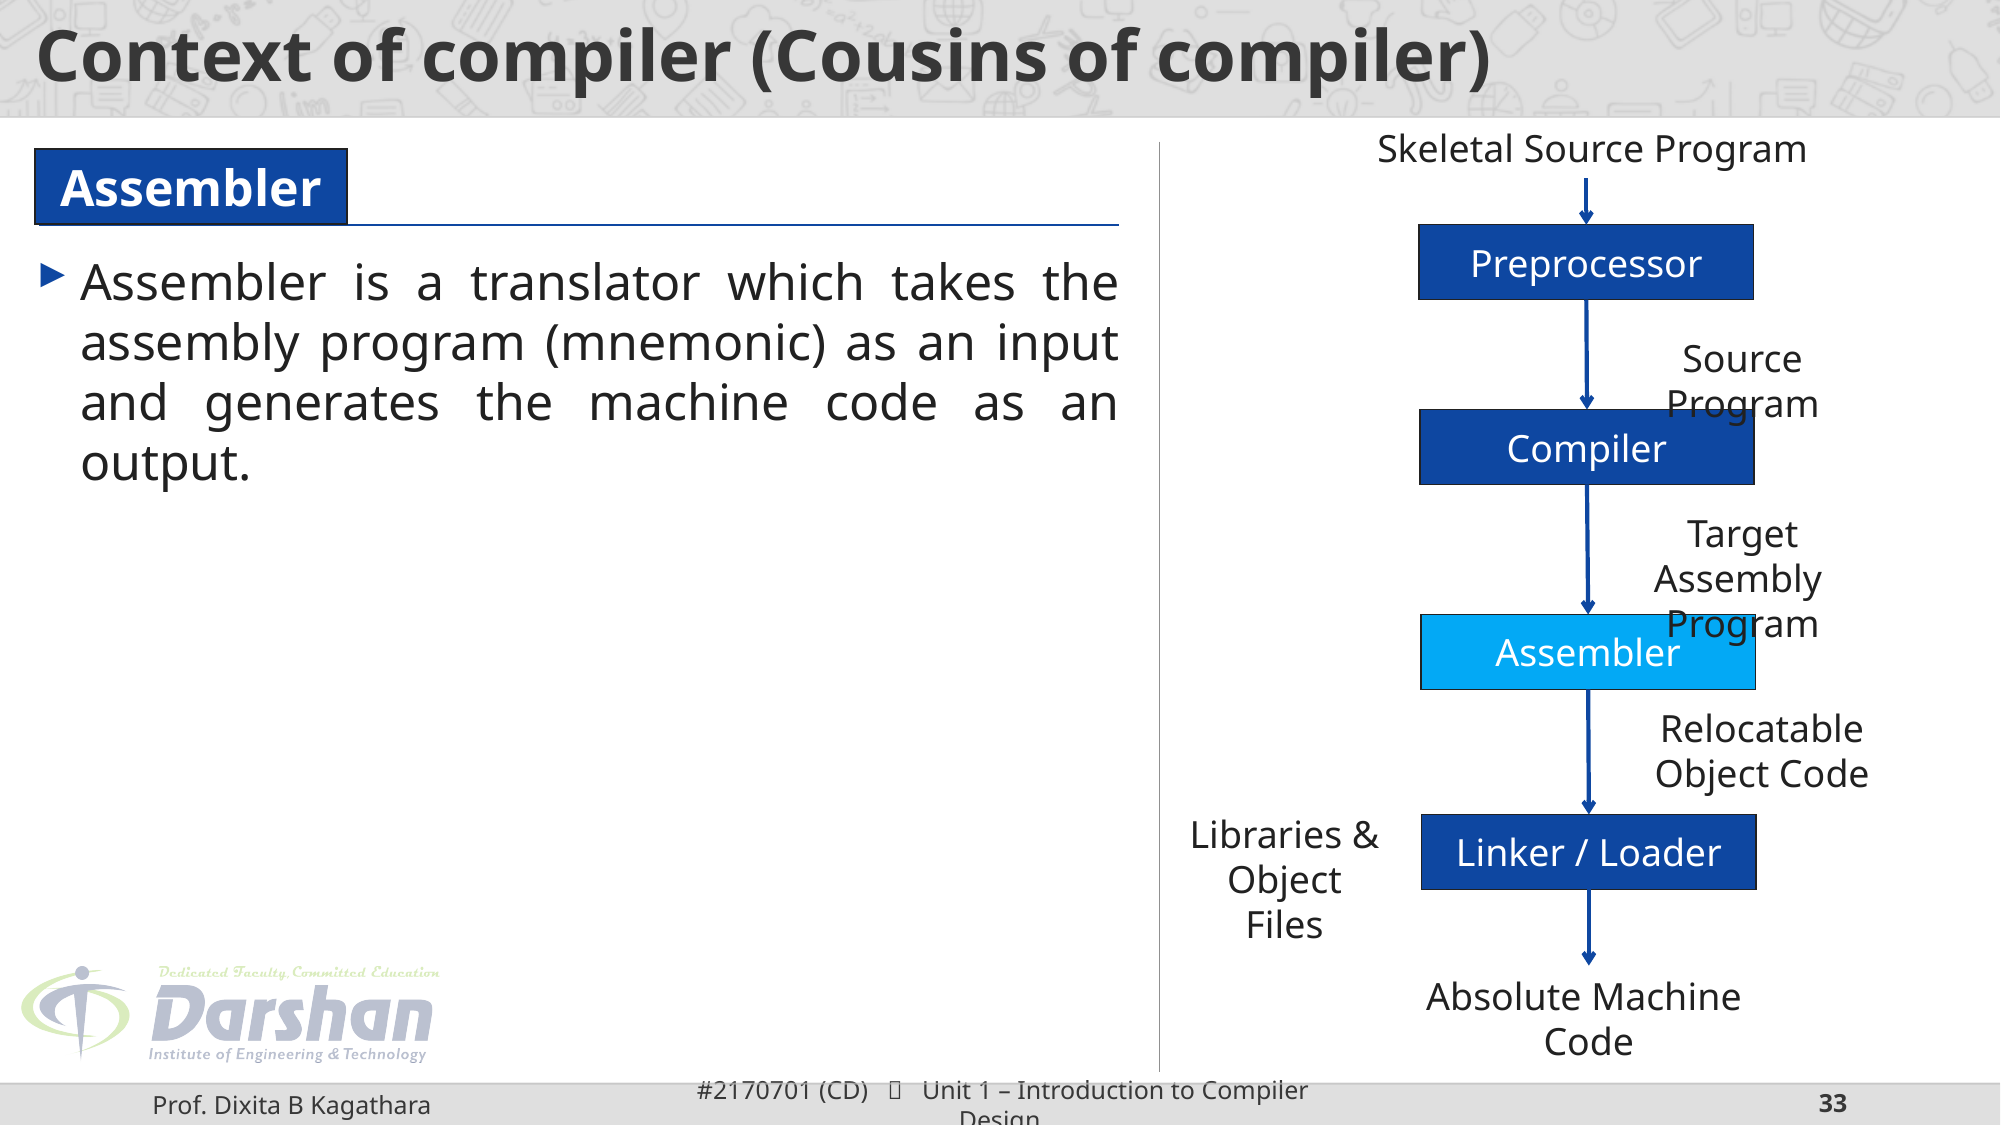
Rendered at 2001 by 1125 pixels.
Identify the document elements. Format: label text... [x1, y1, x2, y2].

text_box Source Program [1607, 327, 1878, 433]
text_box Assembler [34, 148, 348, 225]
text_box Relocatable Object Code [1595, 698, 1929, 803]
text_box Preprocessor [1419, 224, 1754, 300]
text_box Target Assembly Program [1595, 502, 1891, 653]
text_box Assembler [1420, 614, 1756, 690]
list [21, 141, 1136, 243]
title Context of compiler (Cousins of compiler) [0, 0, 2000, 117]
text_box Skeletal Source Program [1302, 117, 1883, 178]
text_box Compiler [1419, 409, 1755, 485]
text_box Linker / Loader [1421, 814, 1757, 890]
text_box Absolute Machine Code [1384, 965, 1794, 1071]
text_box Libraries & Object Files [1172, 804, 1397, 954]
text_box Assembler is a translator which takes the assembly program (mnemonic) as an input and generates the machine code as an output. [21, 243, 1136, 1072]
